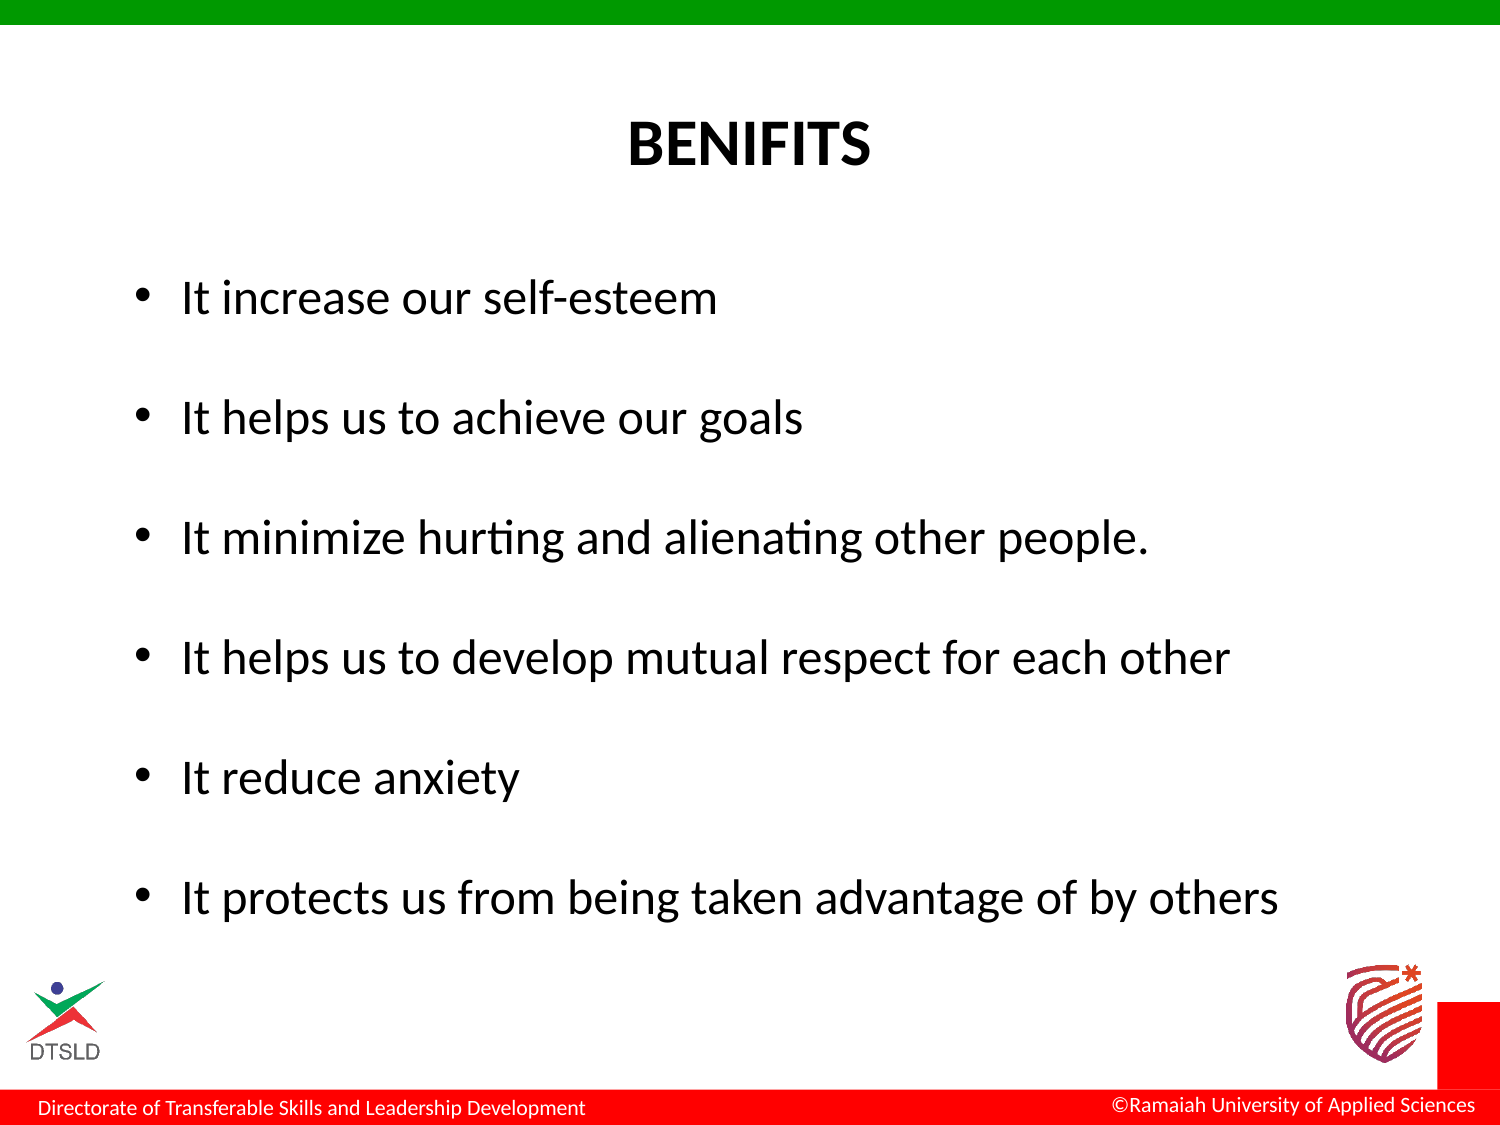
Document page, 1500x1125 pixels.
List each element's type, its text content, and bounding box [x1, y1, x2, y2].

picture [1346, 964, 1422, 1063]
text_box It increase our self-esteem It helps us to achieve our goals It minimize hurting and alienating other people. It helps us to develop mutual respect for each other It reduce anxiety It protects us from being taken advantage of by others [119, 256, 1449, 932]
text_box BENIFITS [0, 91, 1500, 186]
picture [14, 948, 116, 1092]
